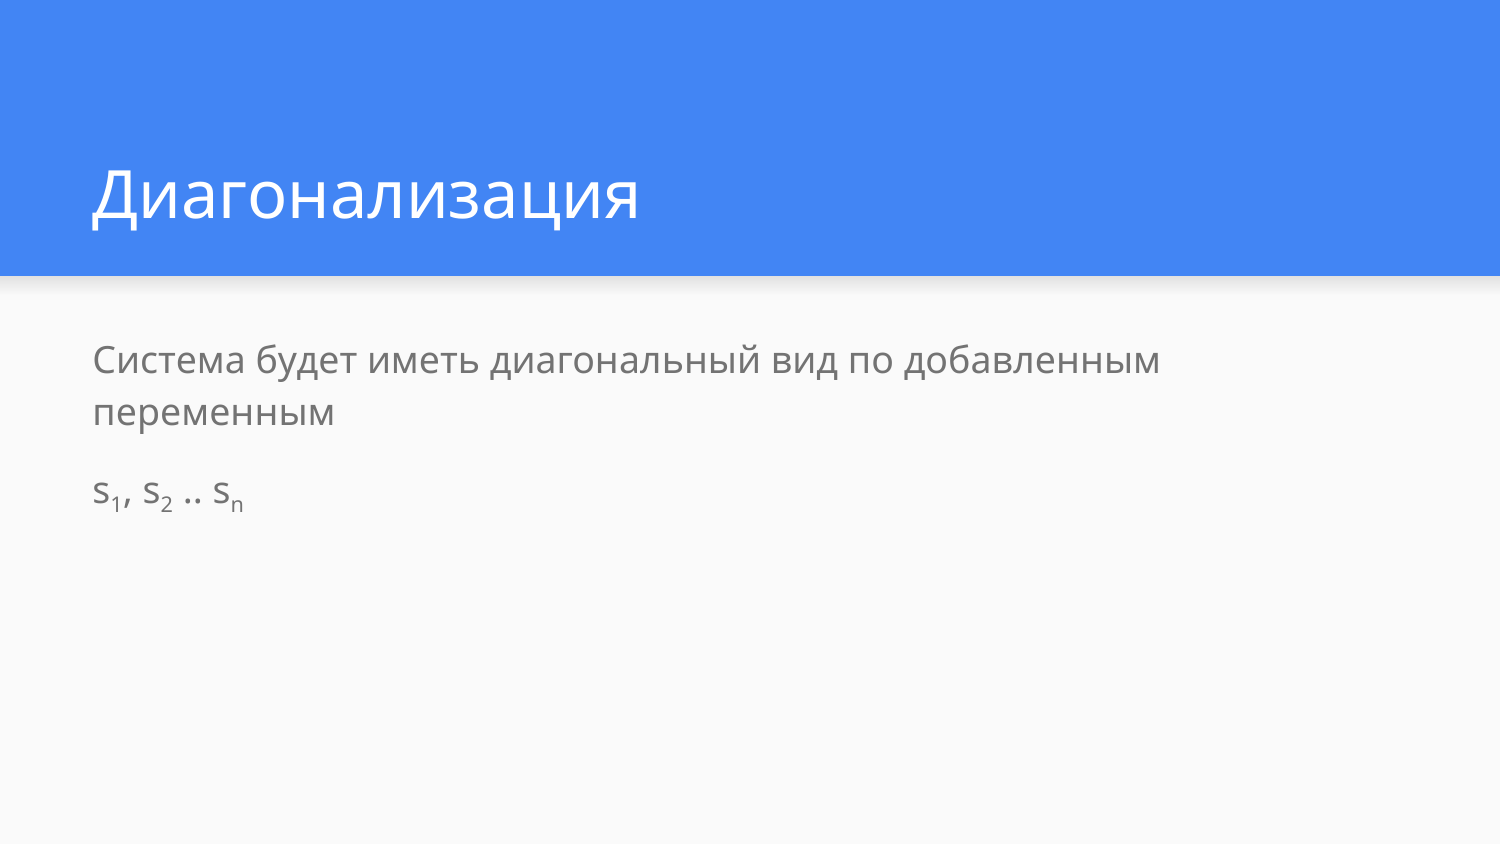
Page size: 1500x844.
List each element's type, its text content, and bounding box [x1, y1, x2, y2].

title Диагонализация [77, 121, 1427, 248]
list Система будет иметь диагональный вид по добавленным переменным s1, s2 .. sn [77, 314, 1427, 760]
